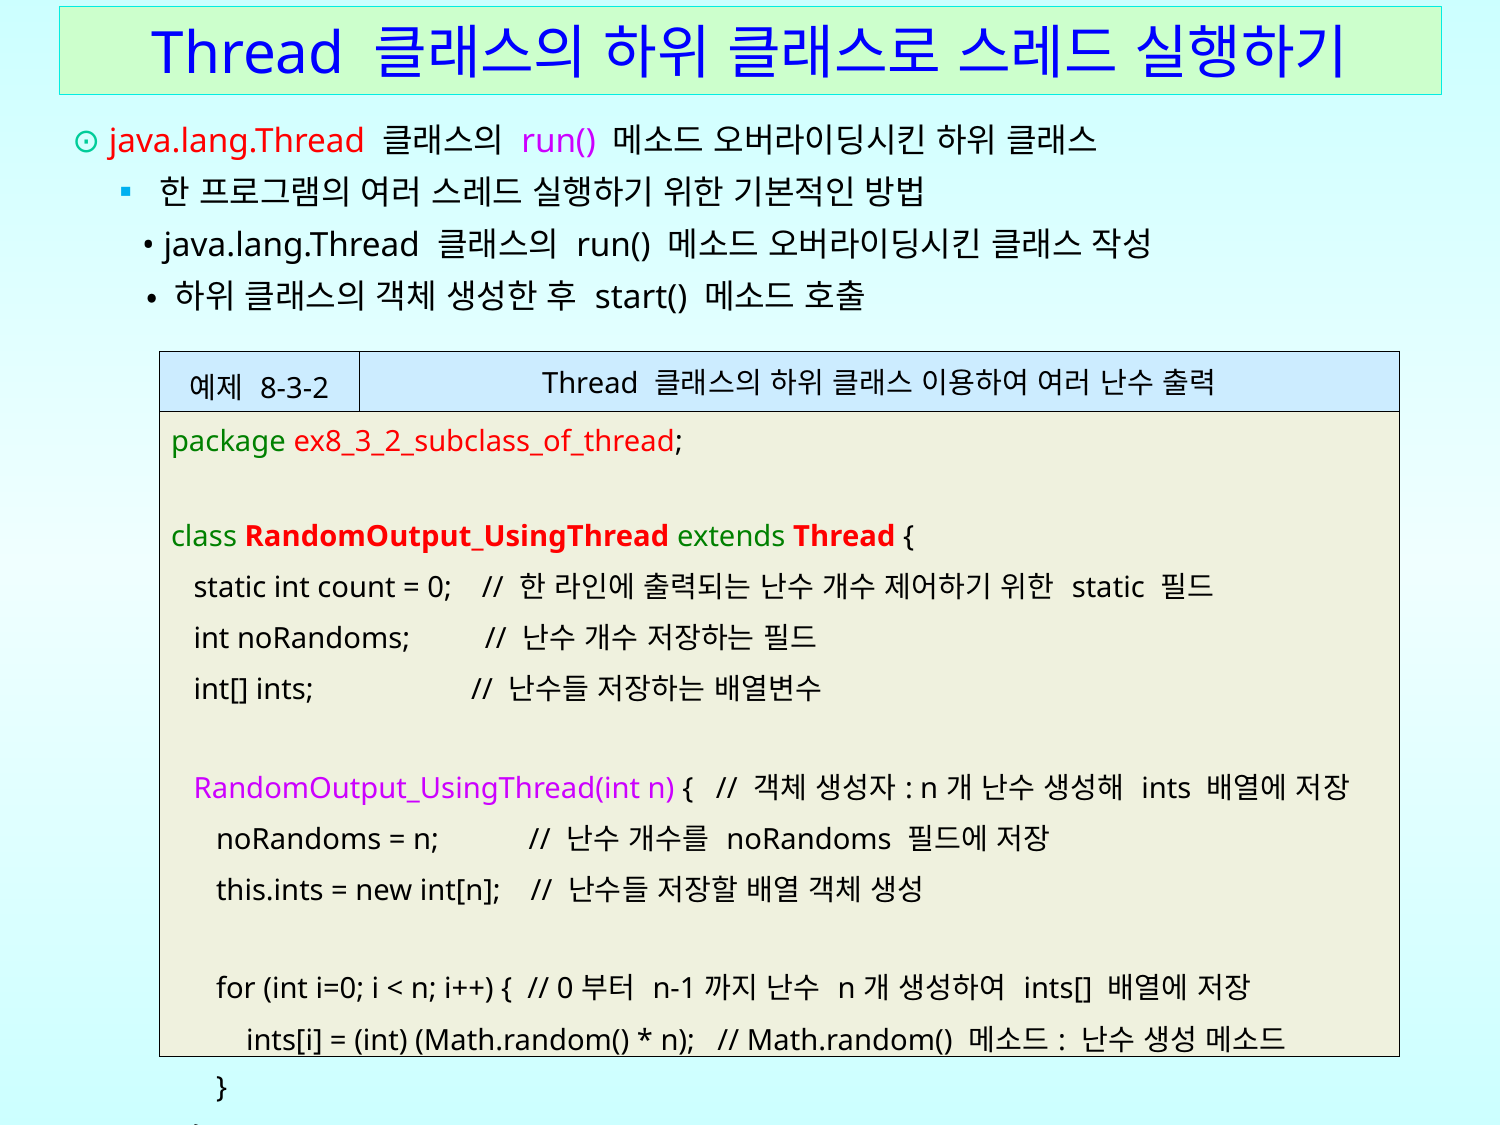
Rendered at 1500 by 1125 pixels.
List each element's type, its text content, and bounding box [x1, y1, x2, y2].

title Thread 클래스의 하위 클래스로 스레드 실행하기 [58, 75, 1442, 95]
table_header 예제 8-3-2 [160, 352, 359, 411]
text_box [0, 0, 1500, 75]
table_cell package ex8_3_2_subclass_of_thread; class RandomOutput_UsingThread extends Thread { static int count = 0; // 한 라인에 출력되는 난수 개수 제어하기 위한 static 필드 int noRandoms; // 난수 개수 저장하는 필드 int[] ints; // 난수들 저장하는 배열변수 RandomOutput_UsingThread(int n) { // 객체 생성자: n개 난수 생성해 ints 배열에 저장 noRandoms = n; // 난수 개수를 noRandoms 필드에 저장 this.ints = new int[n]; // 난수들 저장할 배열 객체 생성 for (int i=0; i < n; i++) { // 0부터 n-1까지 난수 n개 생성하여 ints[] 배열에 저장 ints[i] = (int) (Math.random() * n); // Math.random() 메소드: 난수 생성 메소드 } } [160, 412, 1399, 1056]
table_header Thread 클래스의 하위 클래스 이용하여 여러 난수 출력 [360, 352, 1399, 411]
text_box ⊙ java.lang.Thread 클래스의 run() 메소드 오버라이딩시킨 하위 클래스 ▪ 한 프로그램의 여러 스레드 실행하기 위한 기본적인 방법 • java.lang.Thread 클래스의 run() 메소드 오버라이딩시킨 클래스 작성 • 하위 클래스의 객체 생성한 후 start() 메소드 호출 [57, 100, 1440, 323]
